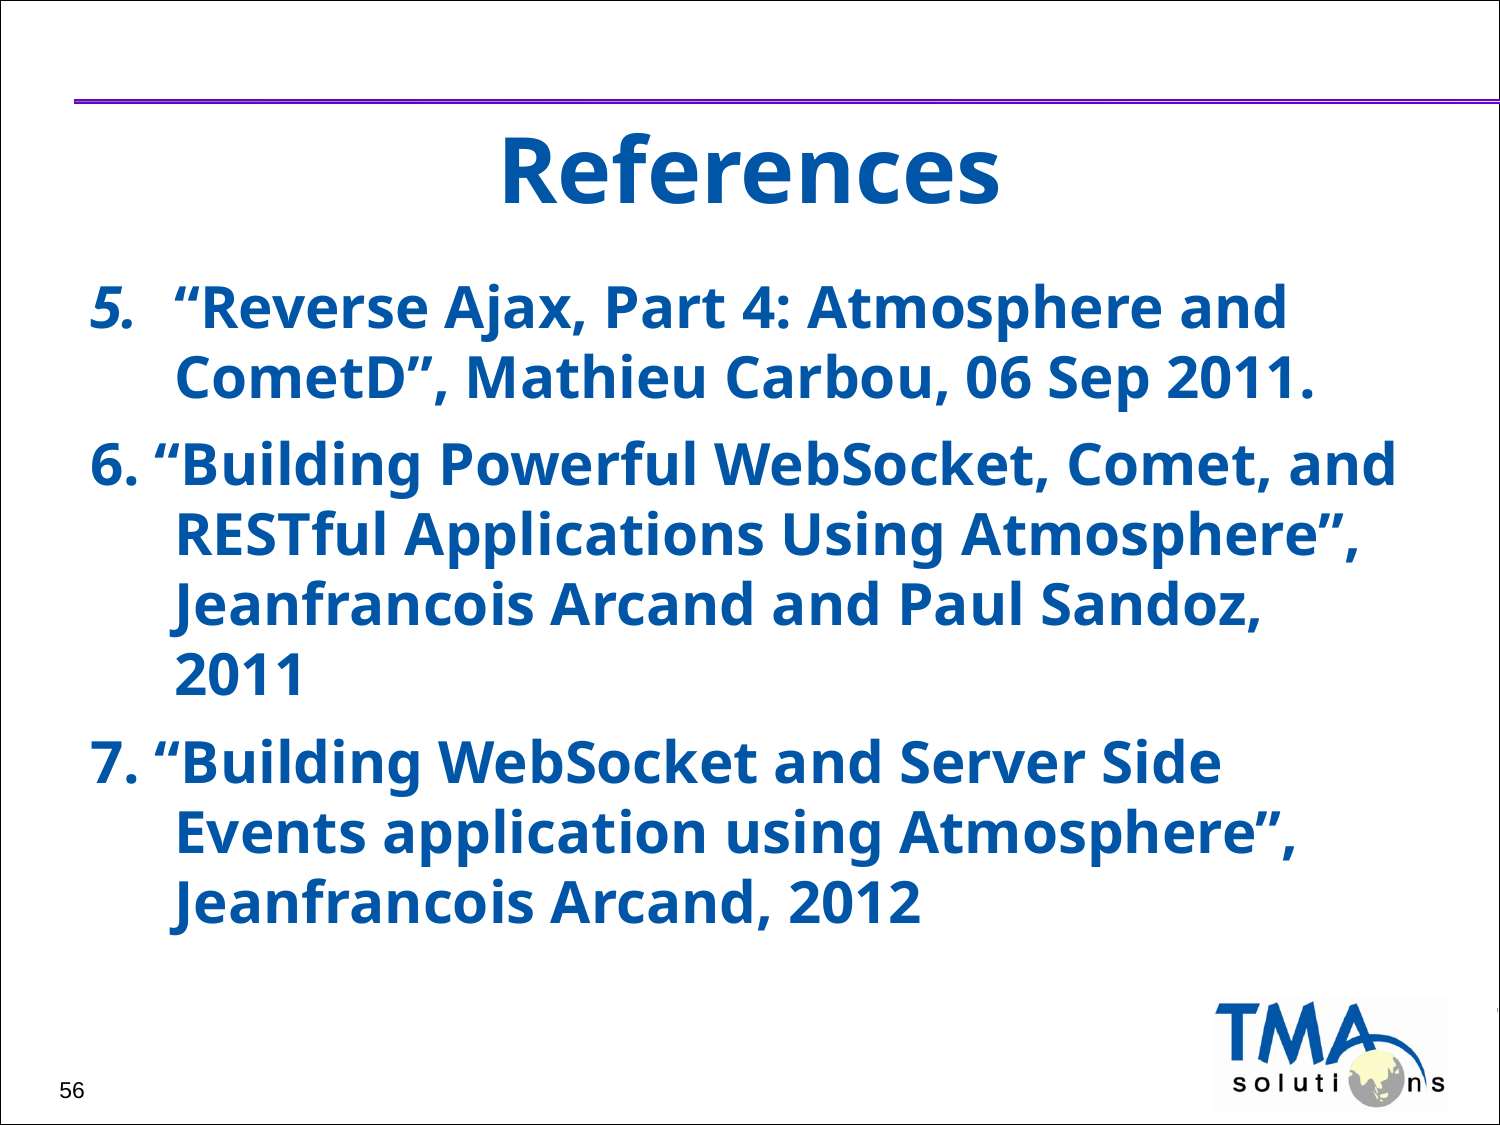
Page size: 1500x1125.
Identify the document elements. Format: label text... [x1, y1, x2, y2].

list 5. “Reverse Ajax, Part 4: Atmosphere and CometD”, Mathieu Carbou, 06 Sep 2011. 6. “Building Powerful WebSocket, Comet, and RESTful Applications Using Atmosphere”, Jeanfrancois Arcand and Paul Sandoz, 2011 7. “Building WebSocket and Server Side Events application using Atmosphere”, Jeanfrancois Arcand, 2012 [75, 262, 1425, 1005]
picture [1212, 998, 1450, 1113]
title References [75, 62, 1425, 250]
